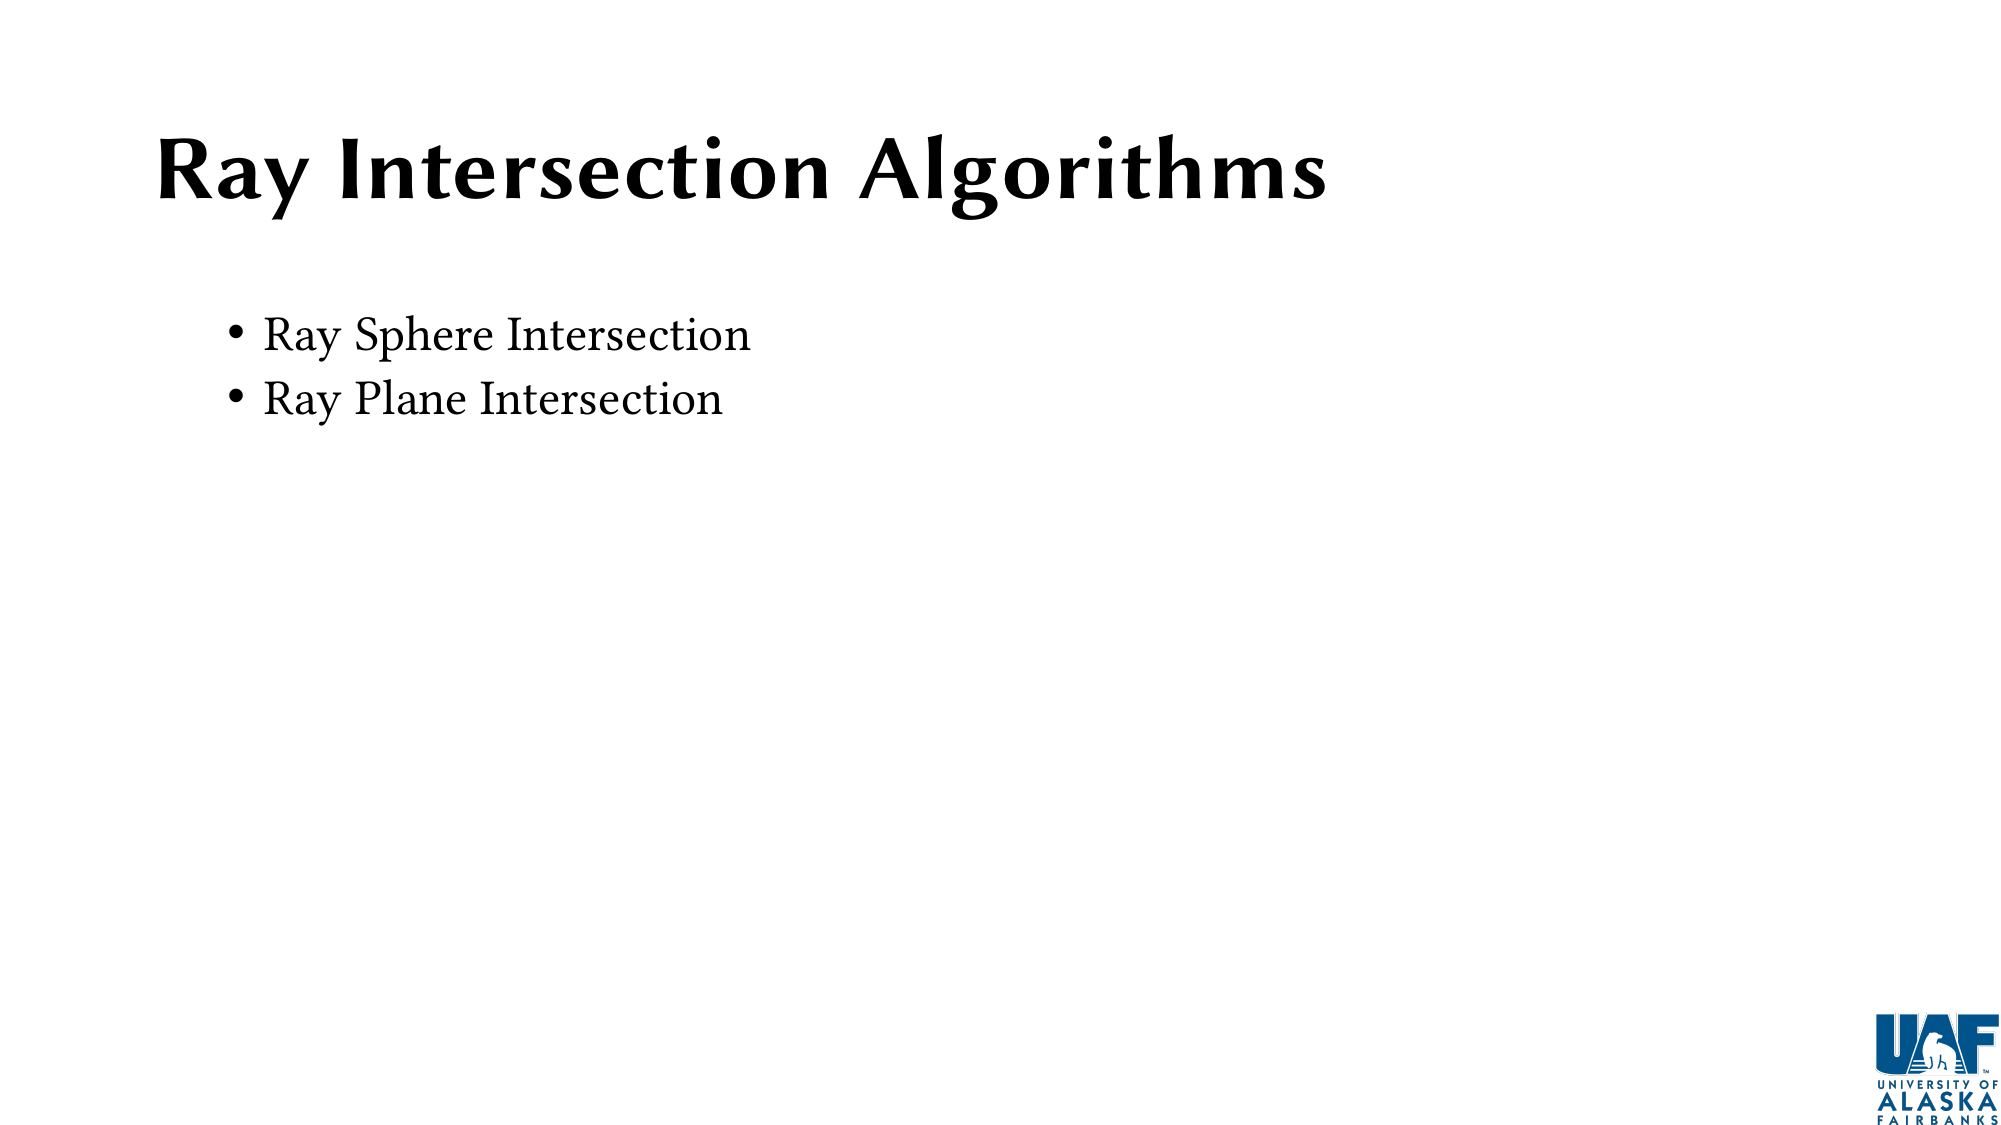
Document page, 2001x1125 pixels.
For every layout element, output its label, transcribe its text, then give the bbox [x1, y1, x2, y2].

list Ray Sphere Intersection Ray Plane Intersection [137, 299, 1863, 1014]
picture [1875, 1013, 2000, 1125]
title Ray Intersection Algorithms [137, 59, 1863, 278]
